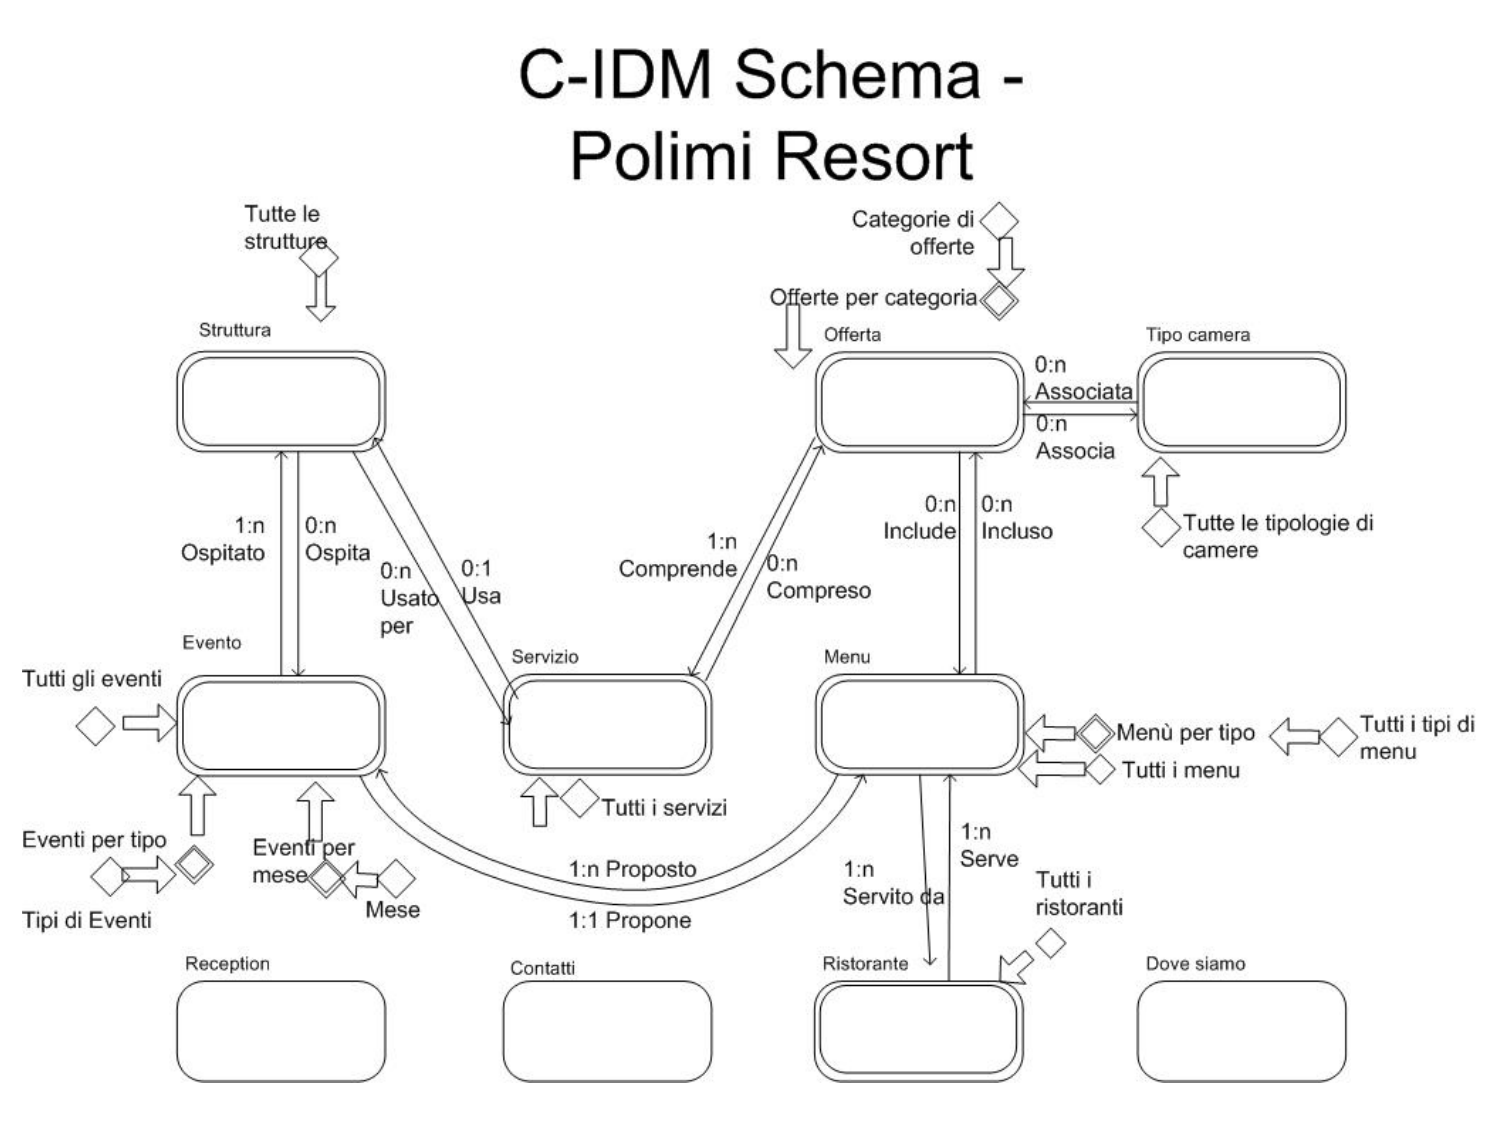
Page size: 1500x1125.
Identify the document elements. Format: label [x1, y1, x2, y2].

list [21, 25, 1483, 1083]
